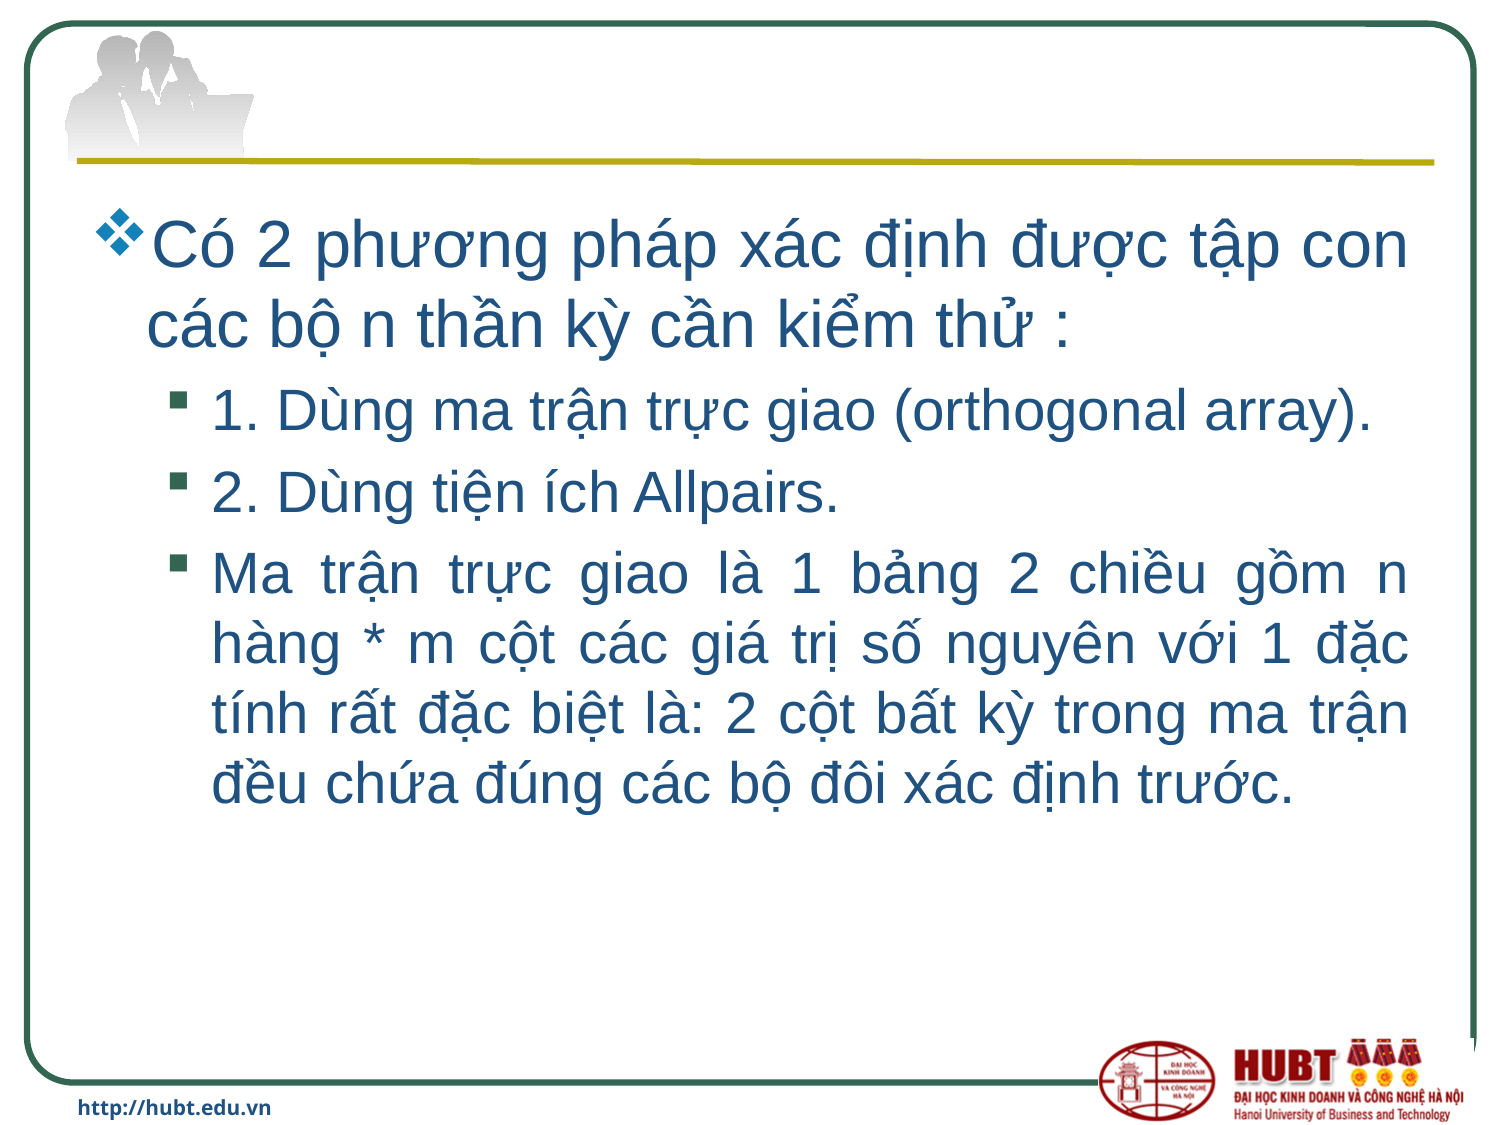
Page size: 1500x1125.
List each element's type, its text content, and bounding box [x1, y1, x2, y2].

picture [1098, 1038, 1474, 1123]
list Có 2 phương pháp xác định được tập con các bộ n thần kỳ cần kiểm thử : 1. Dùng ma trận trực giao (orthogonal array). 2. Dùng tiện ích Allpairs. Ma trận trực giao là 1 bảng 2 chiều gồm n hàng * m cột các giá trị số nguyên với 1 đặc tính rất đặc biệt là: 2 cột bất kỳ trong ma trận đều chứa đúng các bộ đôi xác định trước. [75, 192, 1425, 1031]
slide_number http://hubt.edu.vn [62, 1087, 475, 1125]
